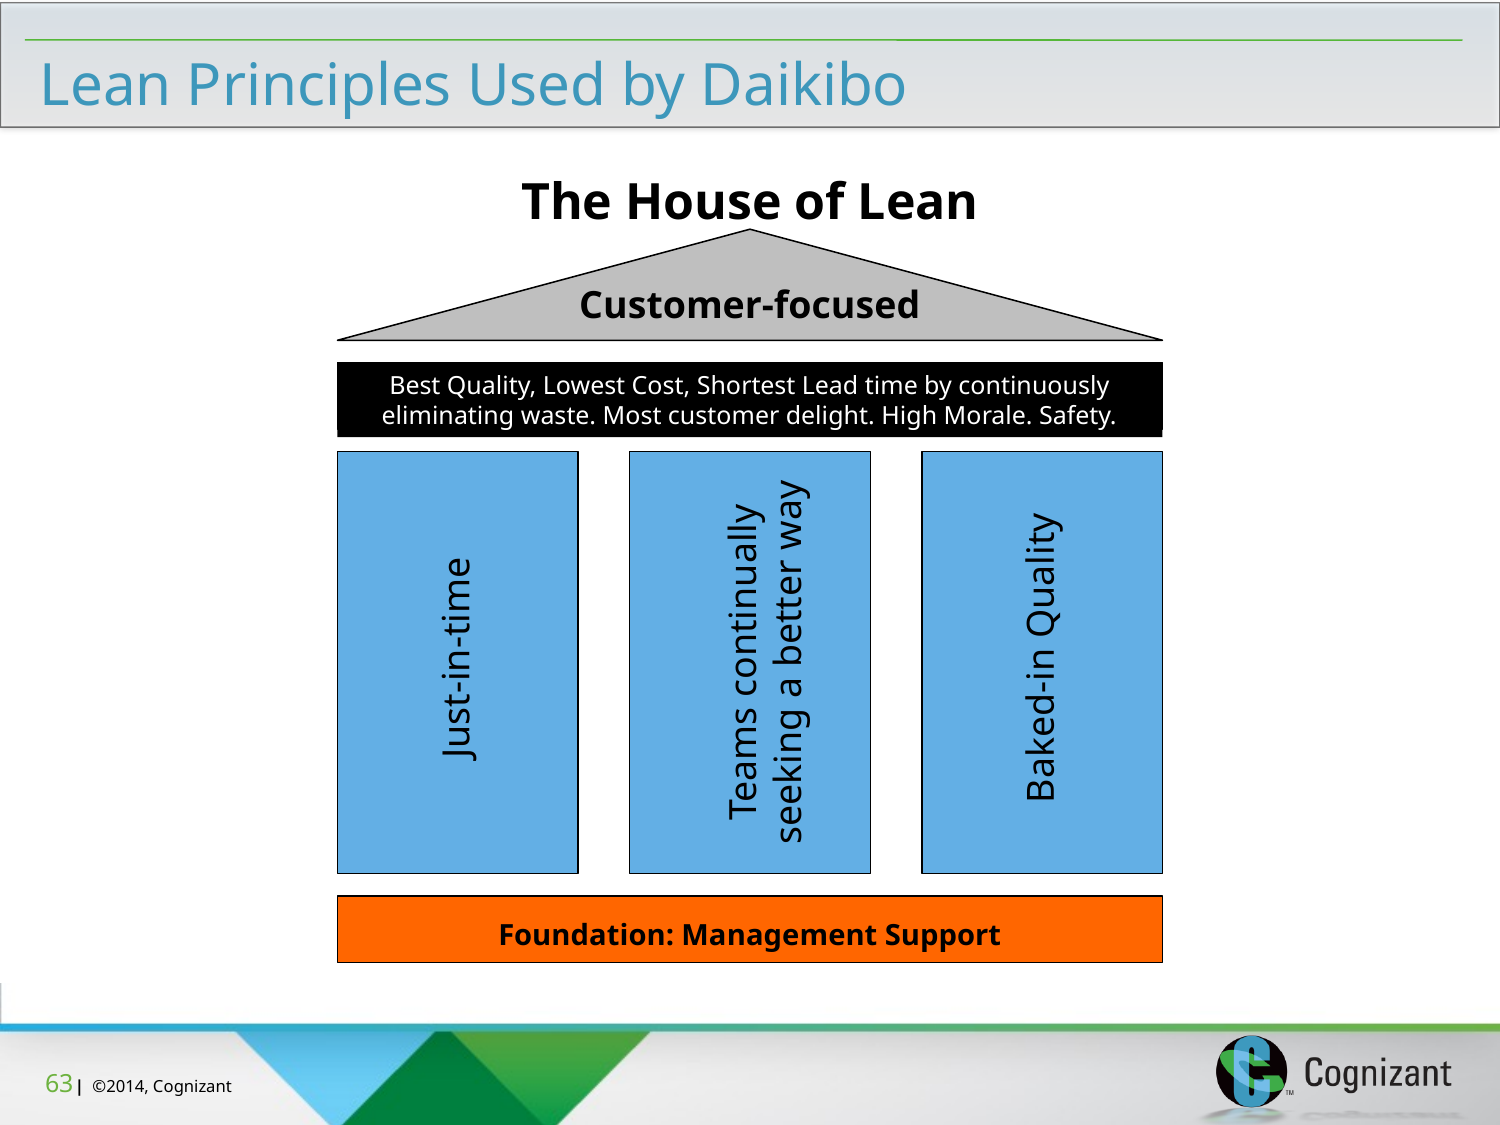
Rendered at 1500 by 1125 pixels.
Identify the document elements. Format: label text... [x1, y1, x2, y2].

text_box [337, 162, 1163, 963]
slide_number 62 [3, 1056, 89, 1125]
title Lean Principles Used by Daikibo [24, 39, 1438, 203]
picture [0, 983, 1500, 1125]
